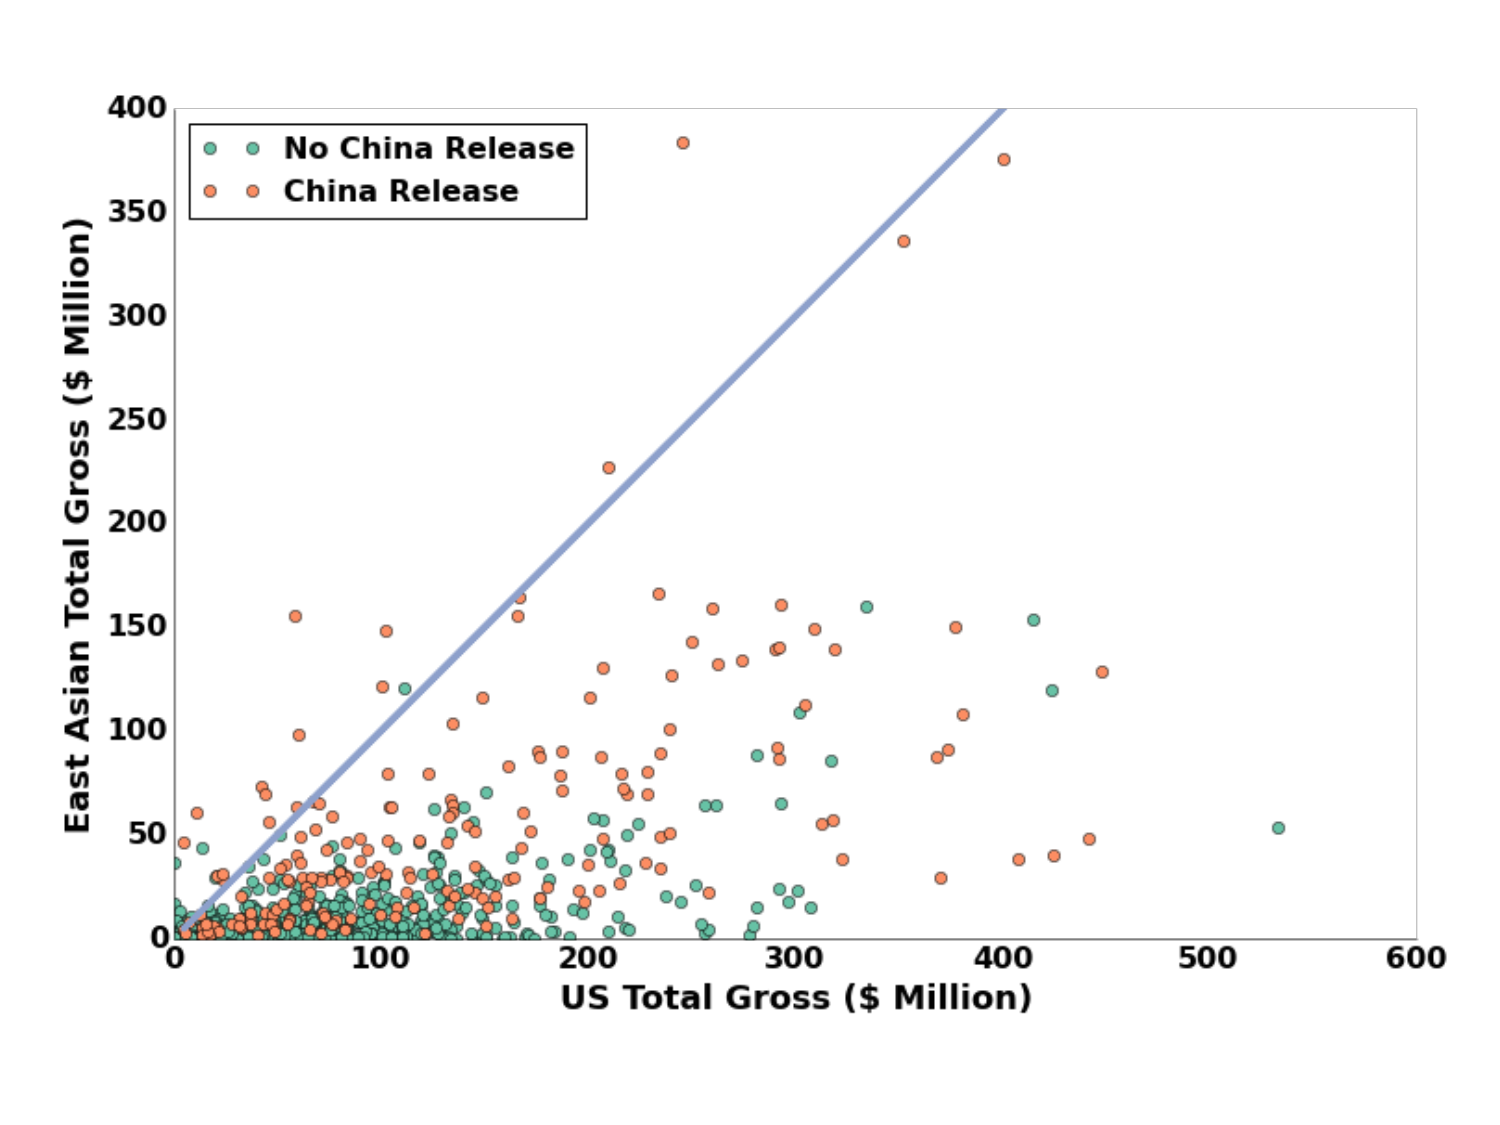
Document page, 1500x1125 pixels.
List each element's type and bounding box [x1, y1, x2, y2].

picture [51, 83, 1458, 1030]
